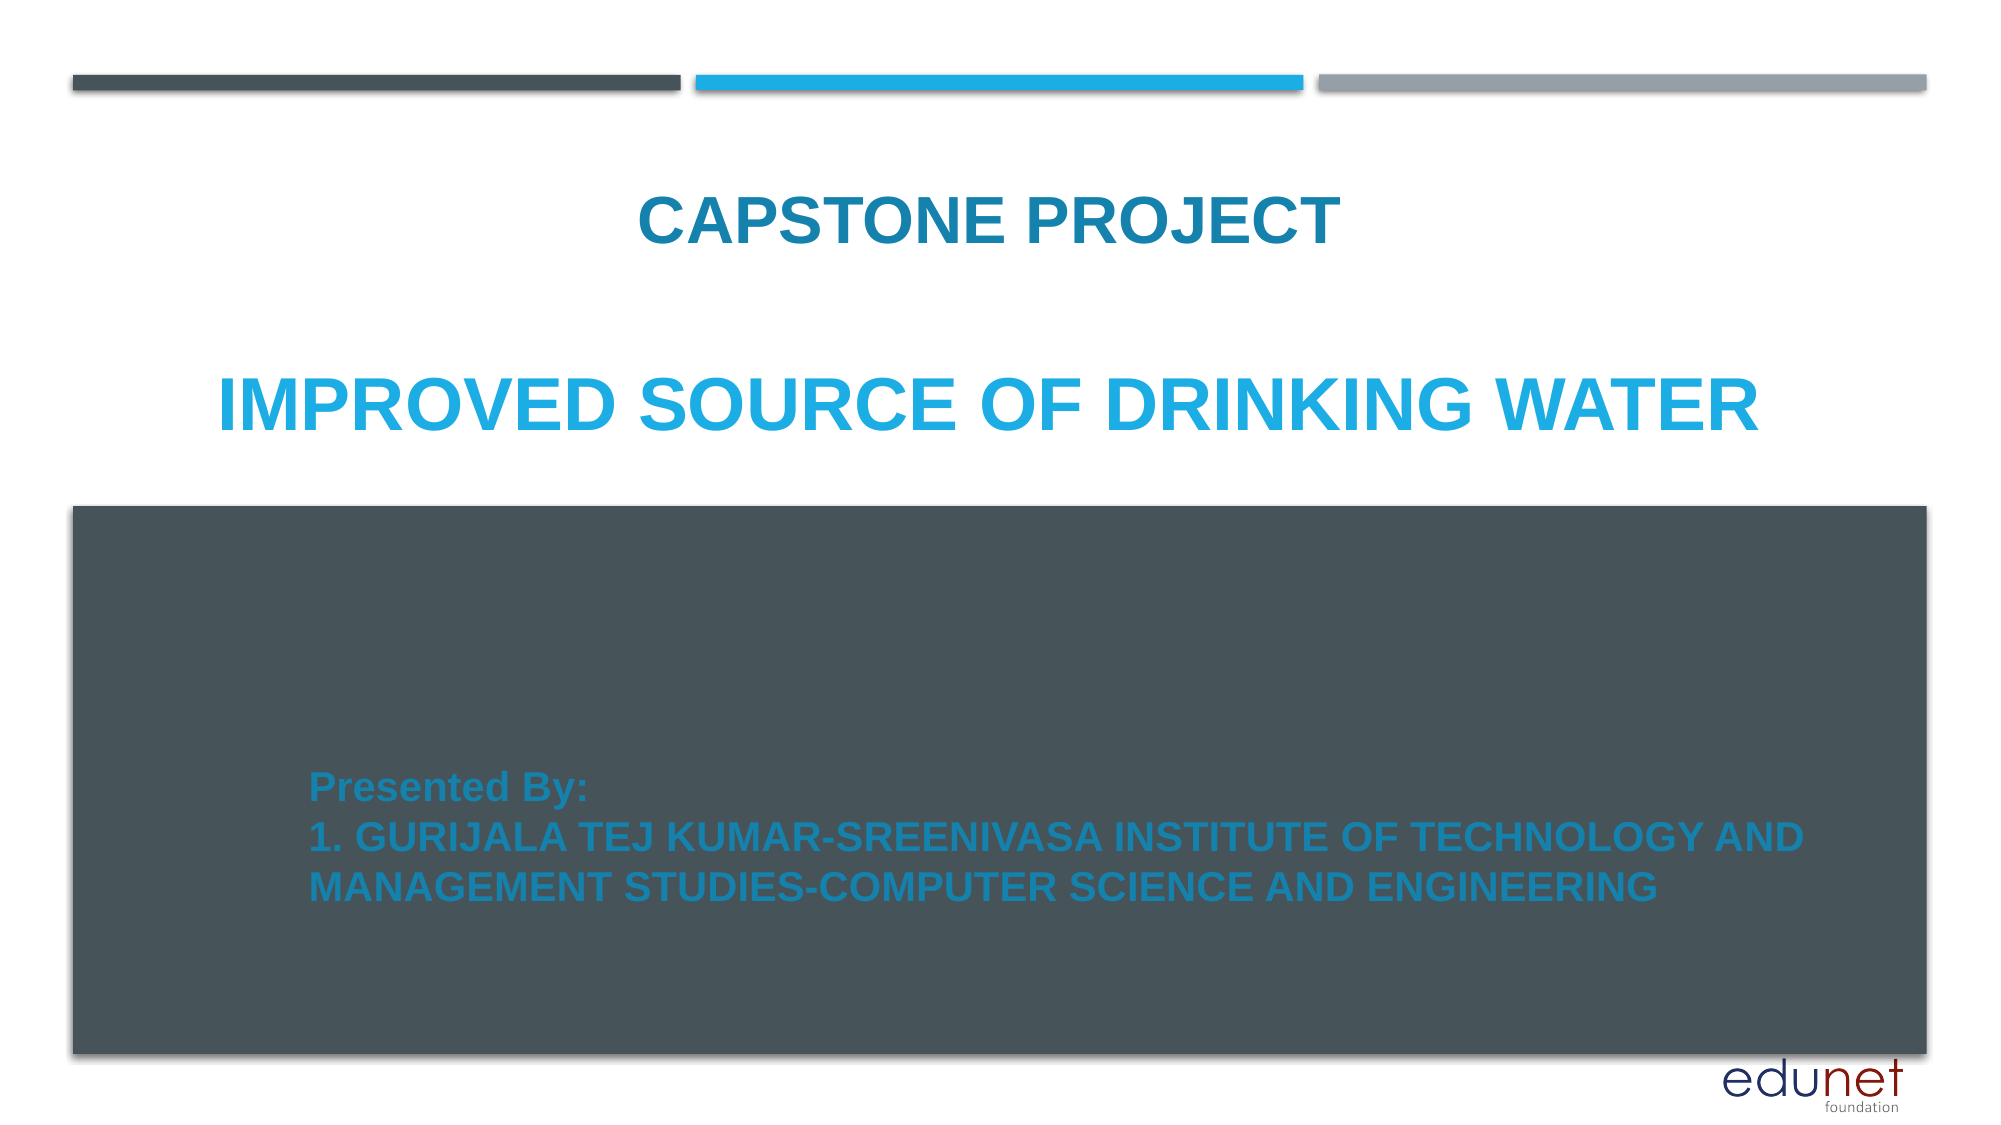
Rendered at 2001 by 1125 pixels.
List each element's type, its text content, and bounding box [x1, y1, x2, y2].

text_box CAPSTONE PROJECT [0, 169, 2000, 265]
title IMPROVED SOURCE OF DRINKING WATER [177, 292, 1802, 453]
text_box Presented By: 1. GURIJALA TEJ KUMAR-SREENIVASA INSTITUTE OF TECHNOLOGY AND MANAGEMENT STUDIES-COMPUTER SCIENCE AND ENGINEERING [293, 752, 1821, 918]
picture [1719, 1056, 1905, 1116]
